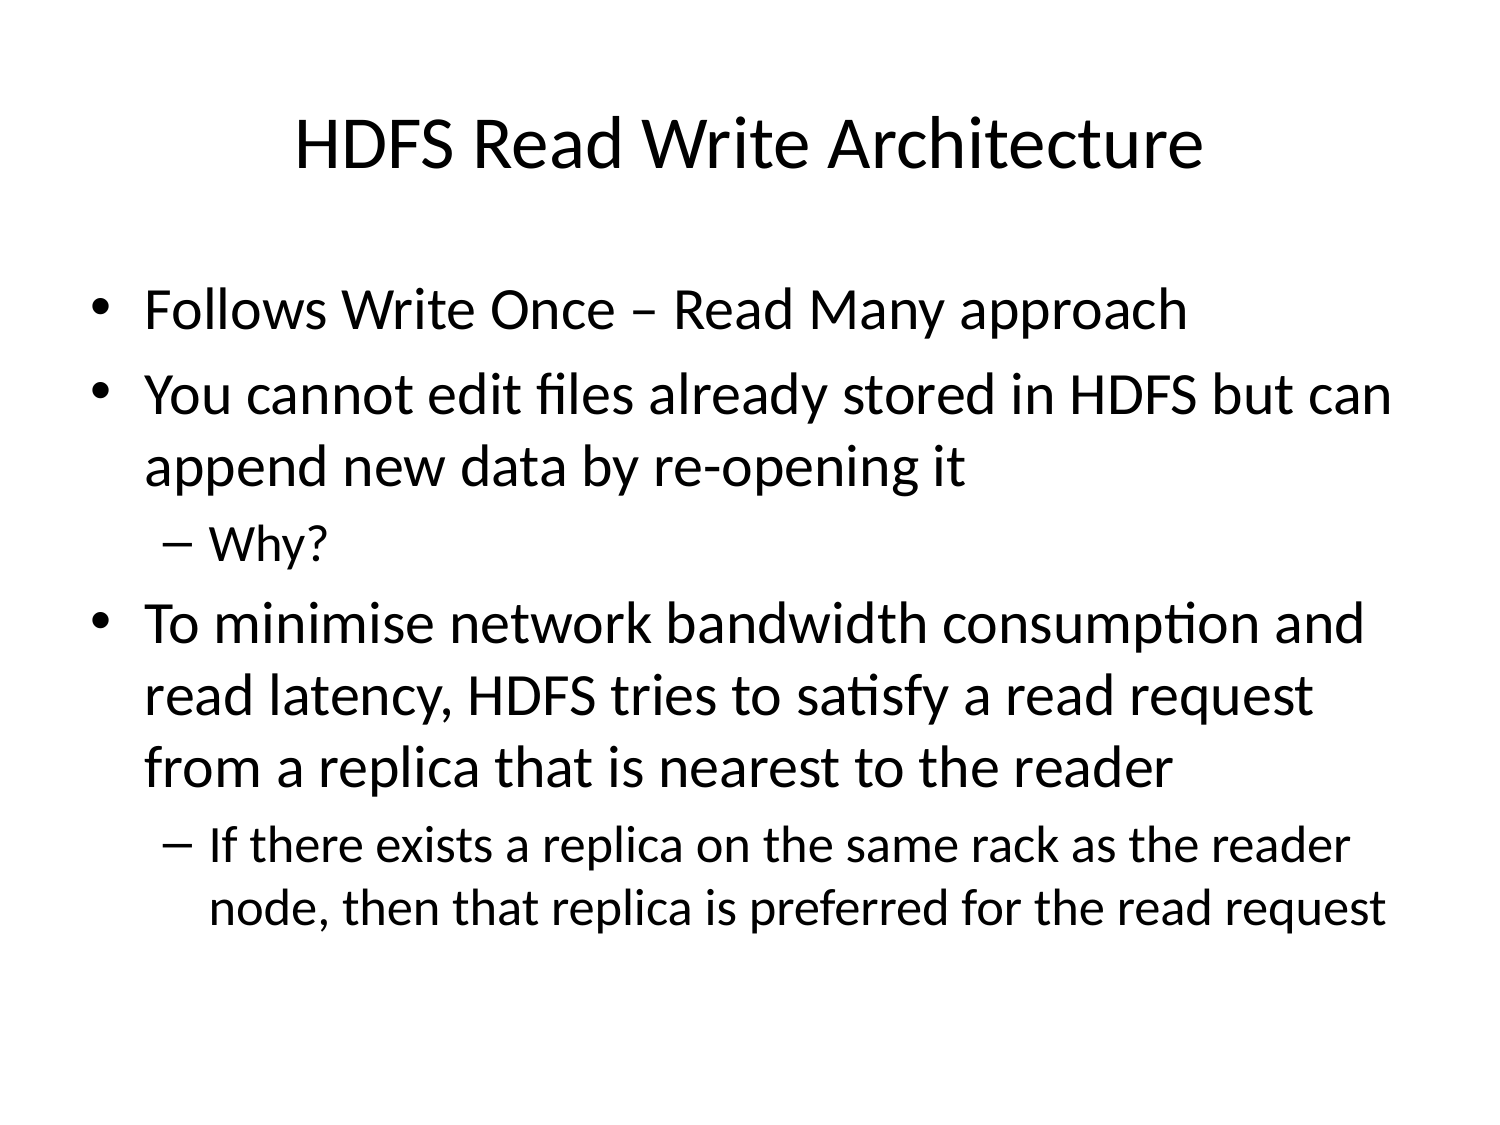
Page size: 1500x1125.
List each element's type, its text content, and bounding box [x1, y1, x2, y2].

list Follows Write Once – Read Many approach You cannot edit files already stored in HDFS but can append new data by re-opening it Why? To minimise network bandwidth consumption and read latency, HDFS tries to satisfy a read request from a replica that is nearest to the reader If there exists a replica on the same rack as the reader node, then that replica is preferred for the read request [75, 262, 1425, 1005]
title HDFS Read Write Architecture [75, 45, 1425, 233]
